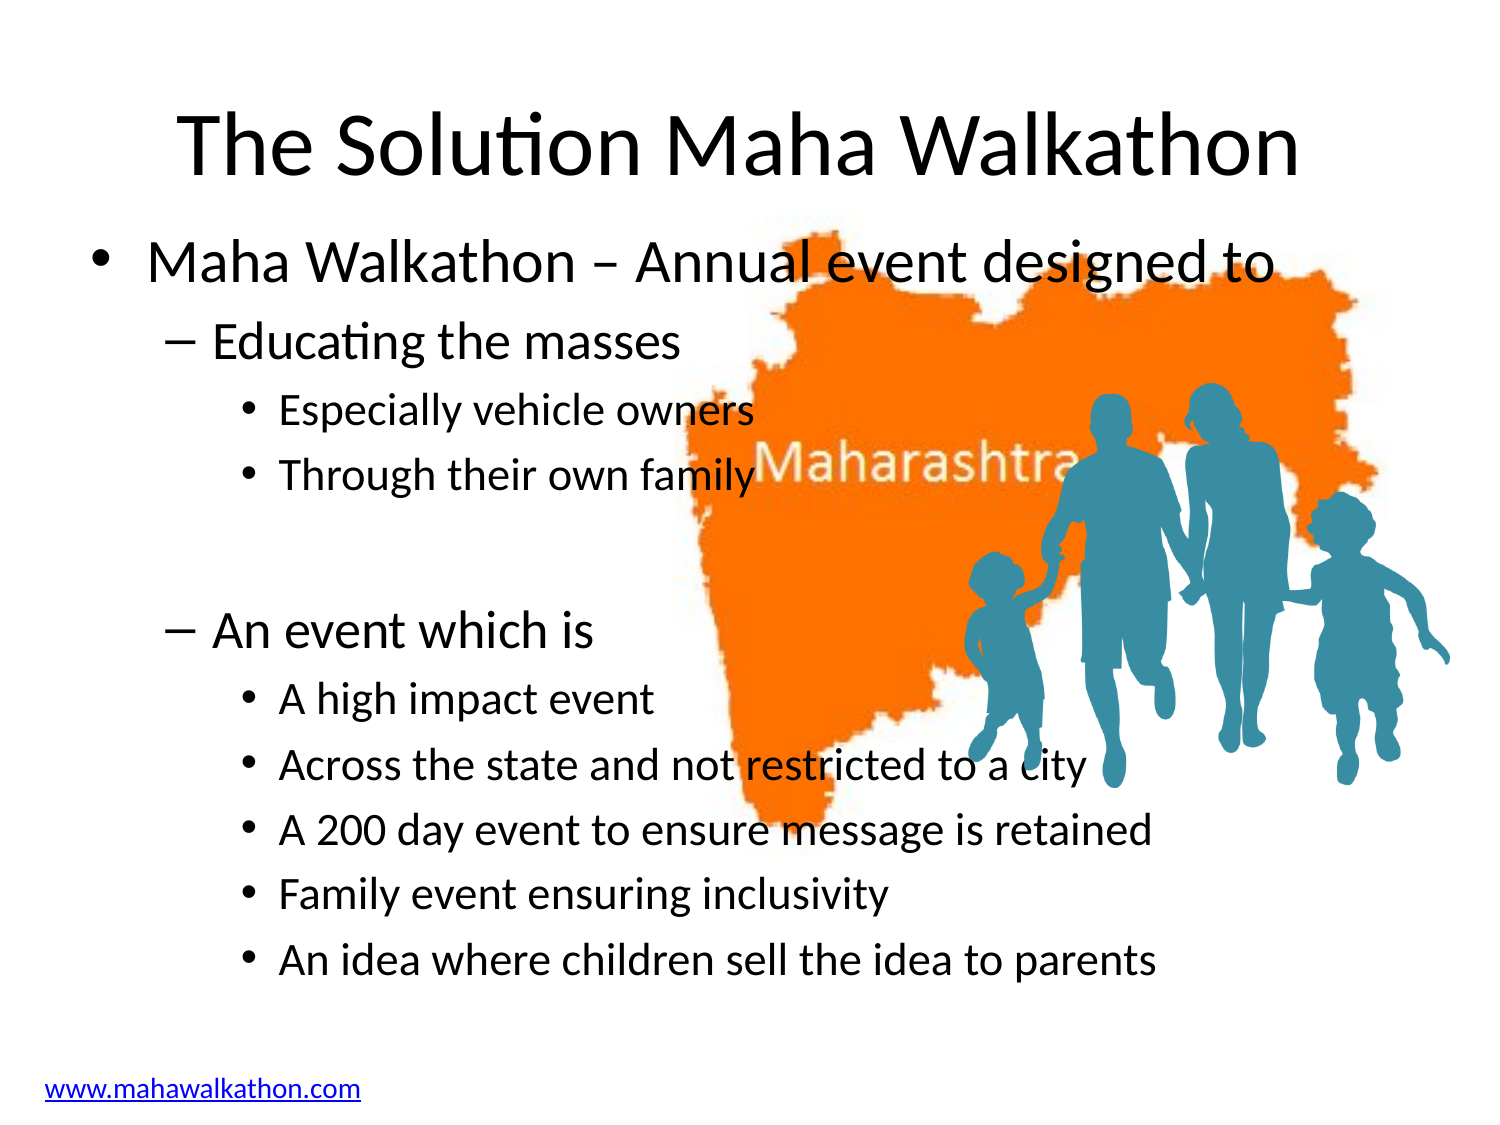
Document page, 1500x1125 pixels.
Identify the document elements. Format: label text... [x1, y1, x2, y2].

list Maha Walkathon – Annual event designed to Educating the masses Especially vehicle owners Through their own family An event which is A high impact event Across the state and not restricted to a city A 200 day event to ensure message is retained Family event ensuring inclusivity An idea where children sell the idea to parents [75, 212, 1375, 1005]
title The Solution Maha Walkathon [75, 45, 1425, 212]
picture [599, 104, 1451, 938]
text_box www.mahawalkathon.com [29, 1061, 377, 1112]
